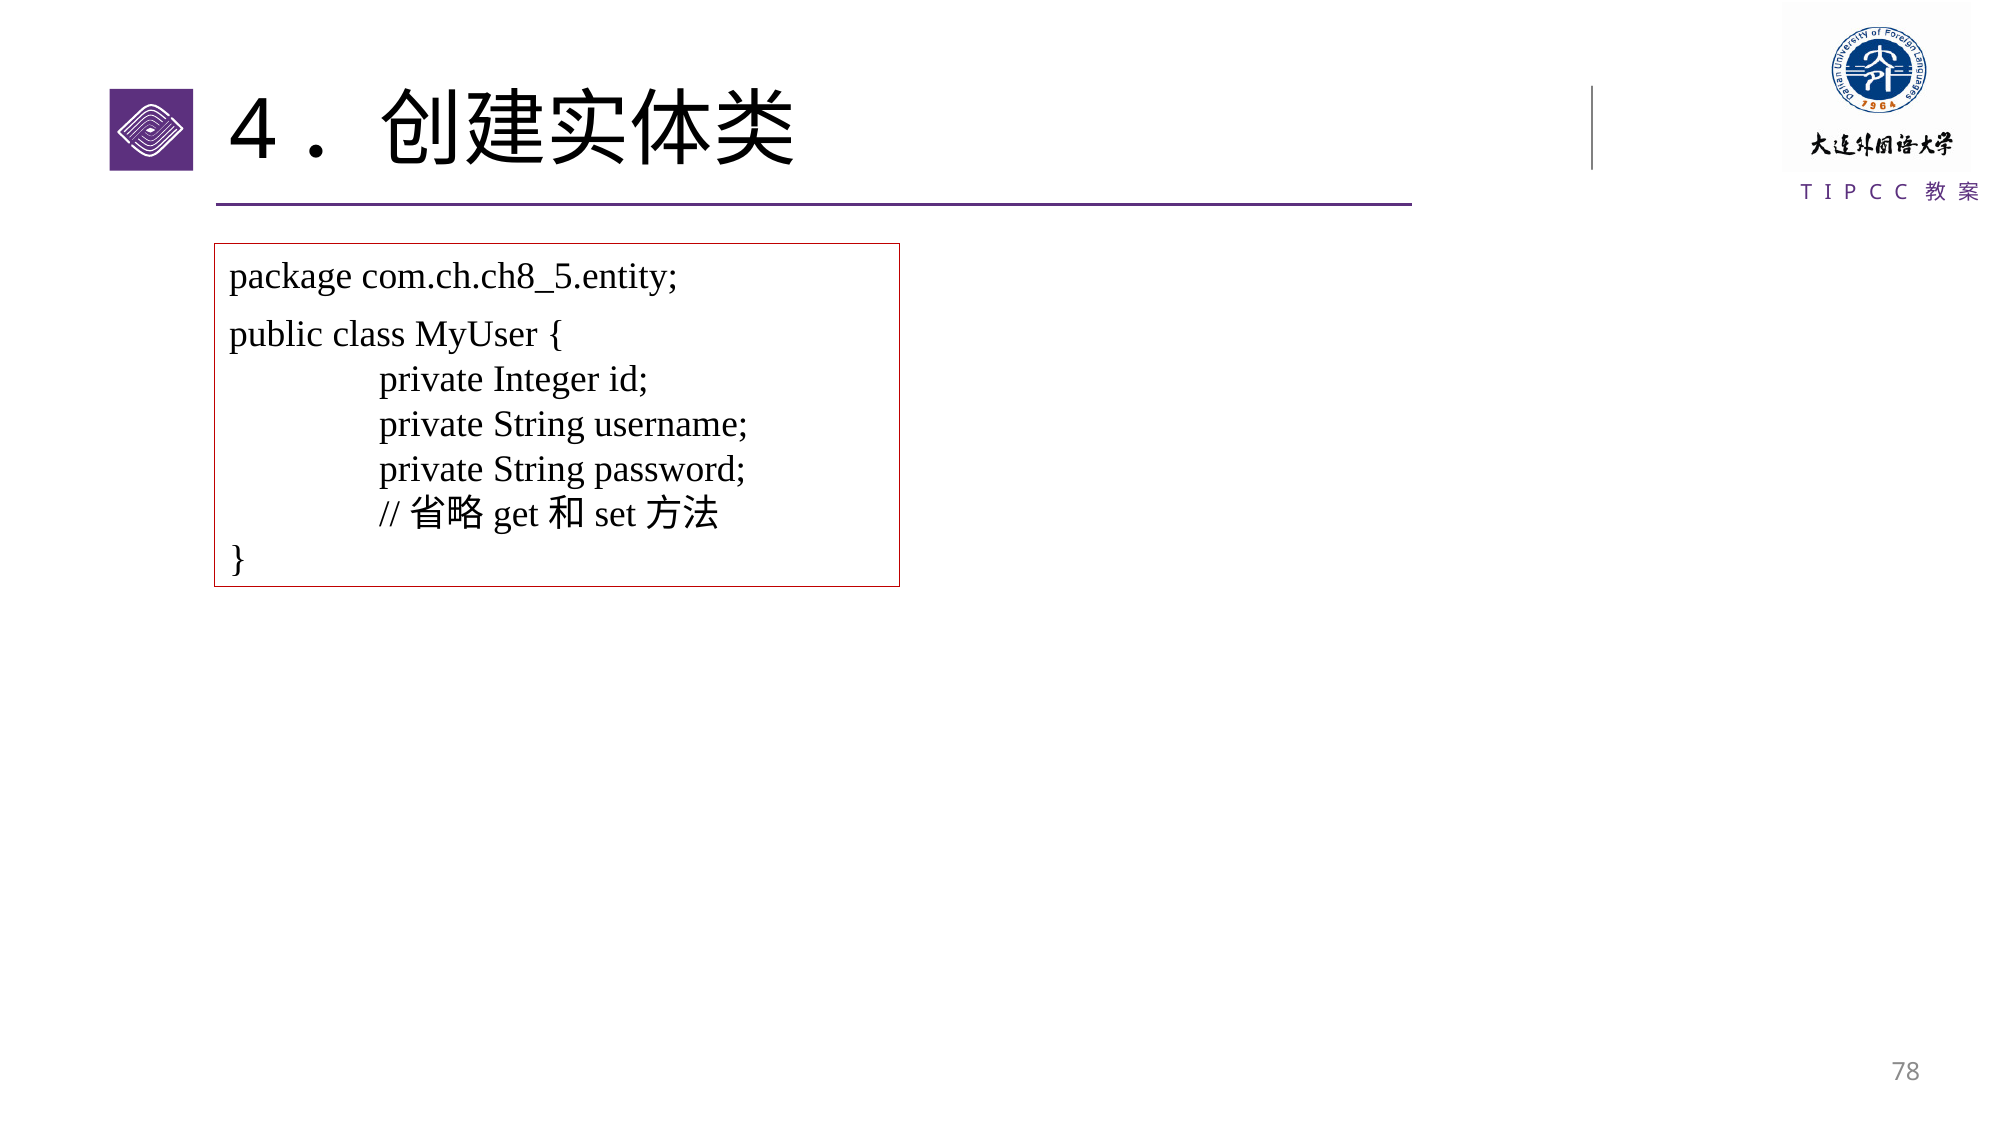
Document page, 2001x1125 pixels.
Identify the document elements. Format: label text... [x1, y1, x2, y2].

title 4．创建实体类 [214, 59, 1564, 205]
text_box package com.ch.ch8_5.entity; public class MyUser { private Integer id; private String username; private String password; //省略get和set方法 } [214, 243, 900, 587]
slide_number 77 [1485, 1042, 1936, 1103]
picture [1782, 2, 1971, 172]
